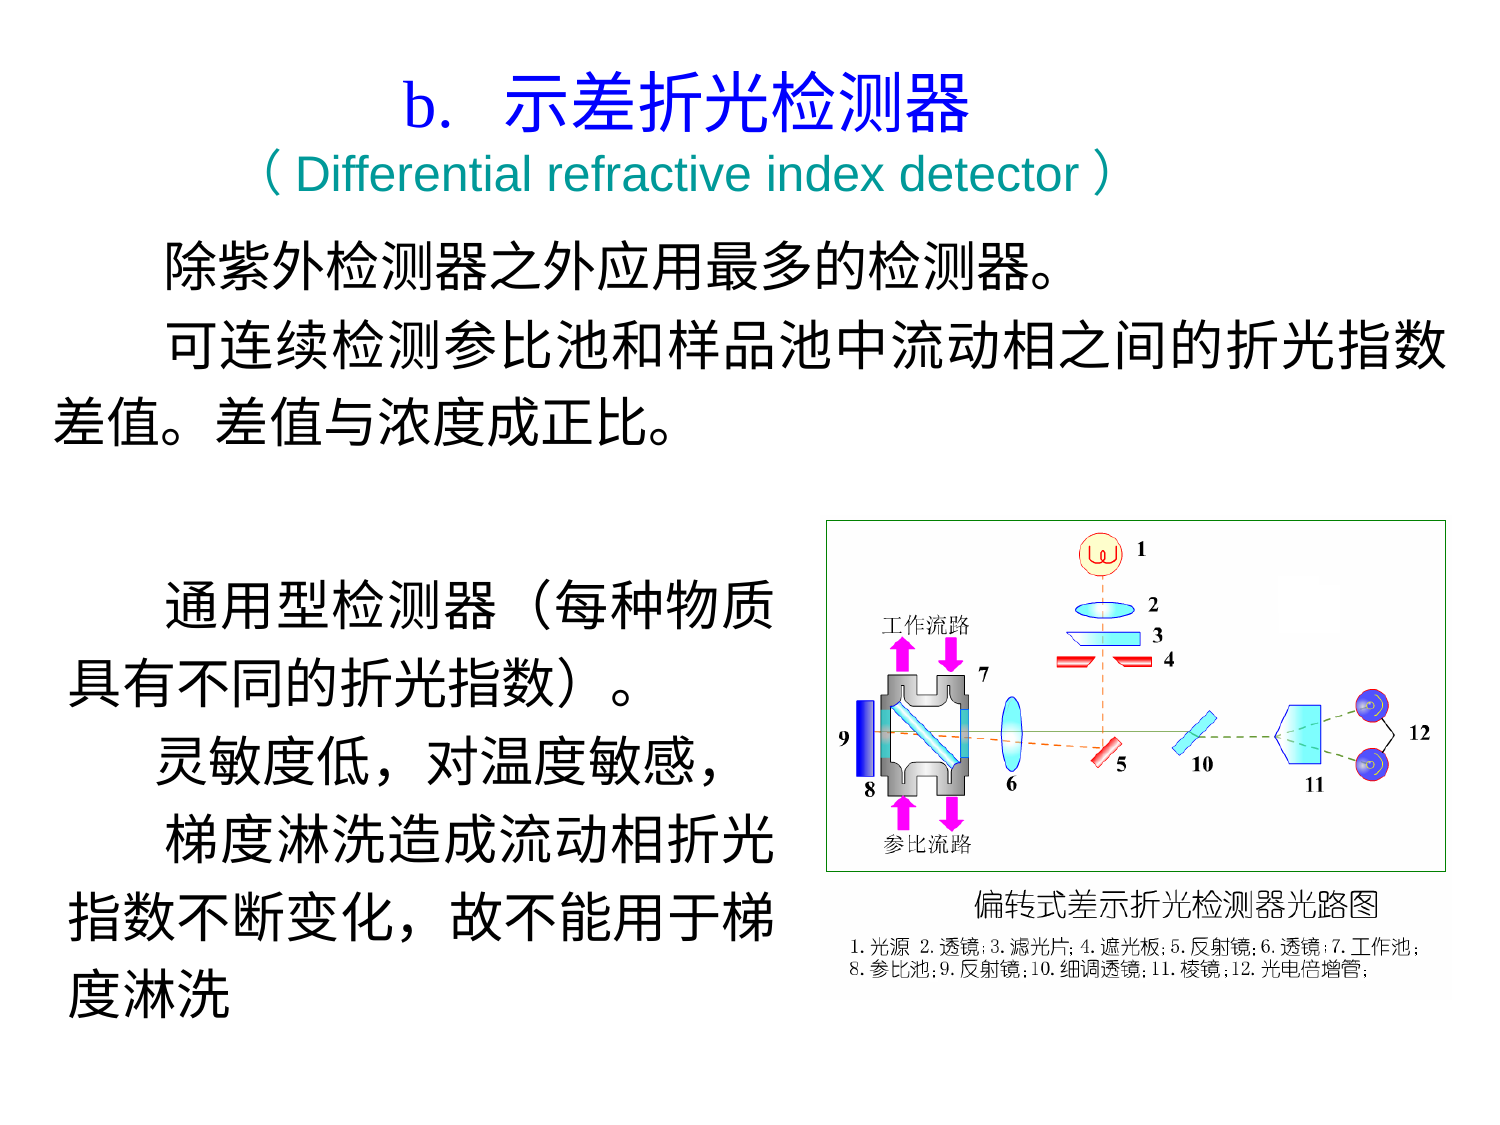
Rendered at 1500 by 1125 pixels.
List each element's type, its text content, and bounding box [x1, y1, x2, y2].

text_box 通用型检测器（每种物质具有不同的折光指数）。 灵敏度低，对温度敏感， 梯度淋洗造成流动相折光指数不断变化，故不能用于梯度淋洗 [53, 550, 791, 1034]
title b. 示差折光检测器 （Differential refractive index detector） [50, 50, 1325, 212]
text_box 除紫外检测器之外应用最多的检测器。 可连续检测参比池和样品池中流动相之间的折光指数差值。差值与浓度成正比。 [37, 212, 1463, 461]
picture [820, 515, 1453, 1000]
